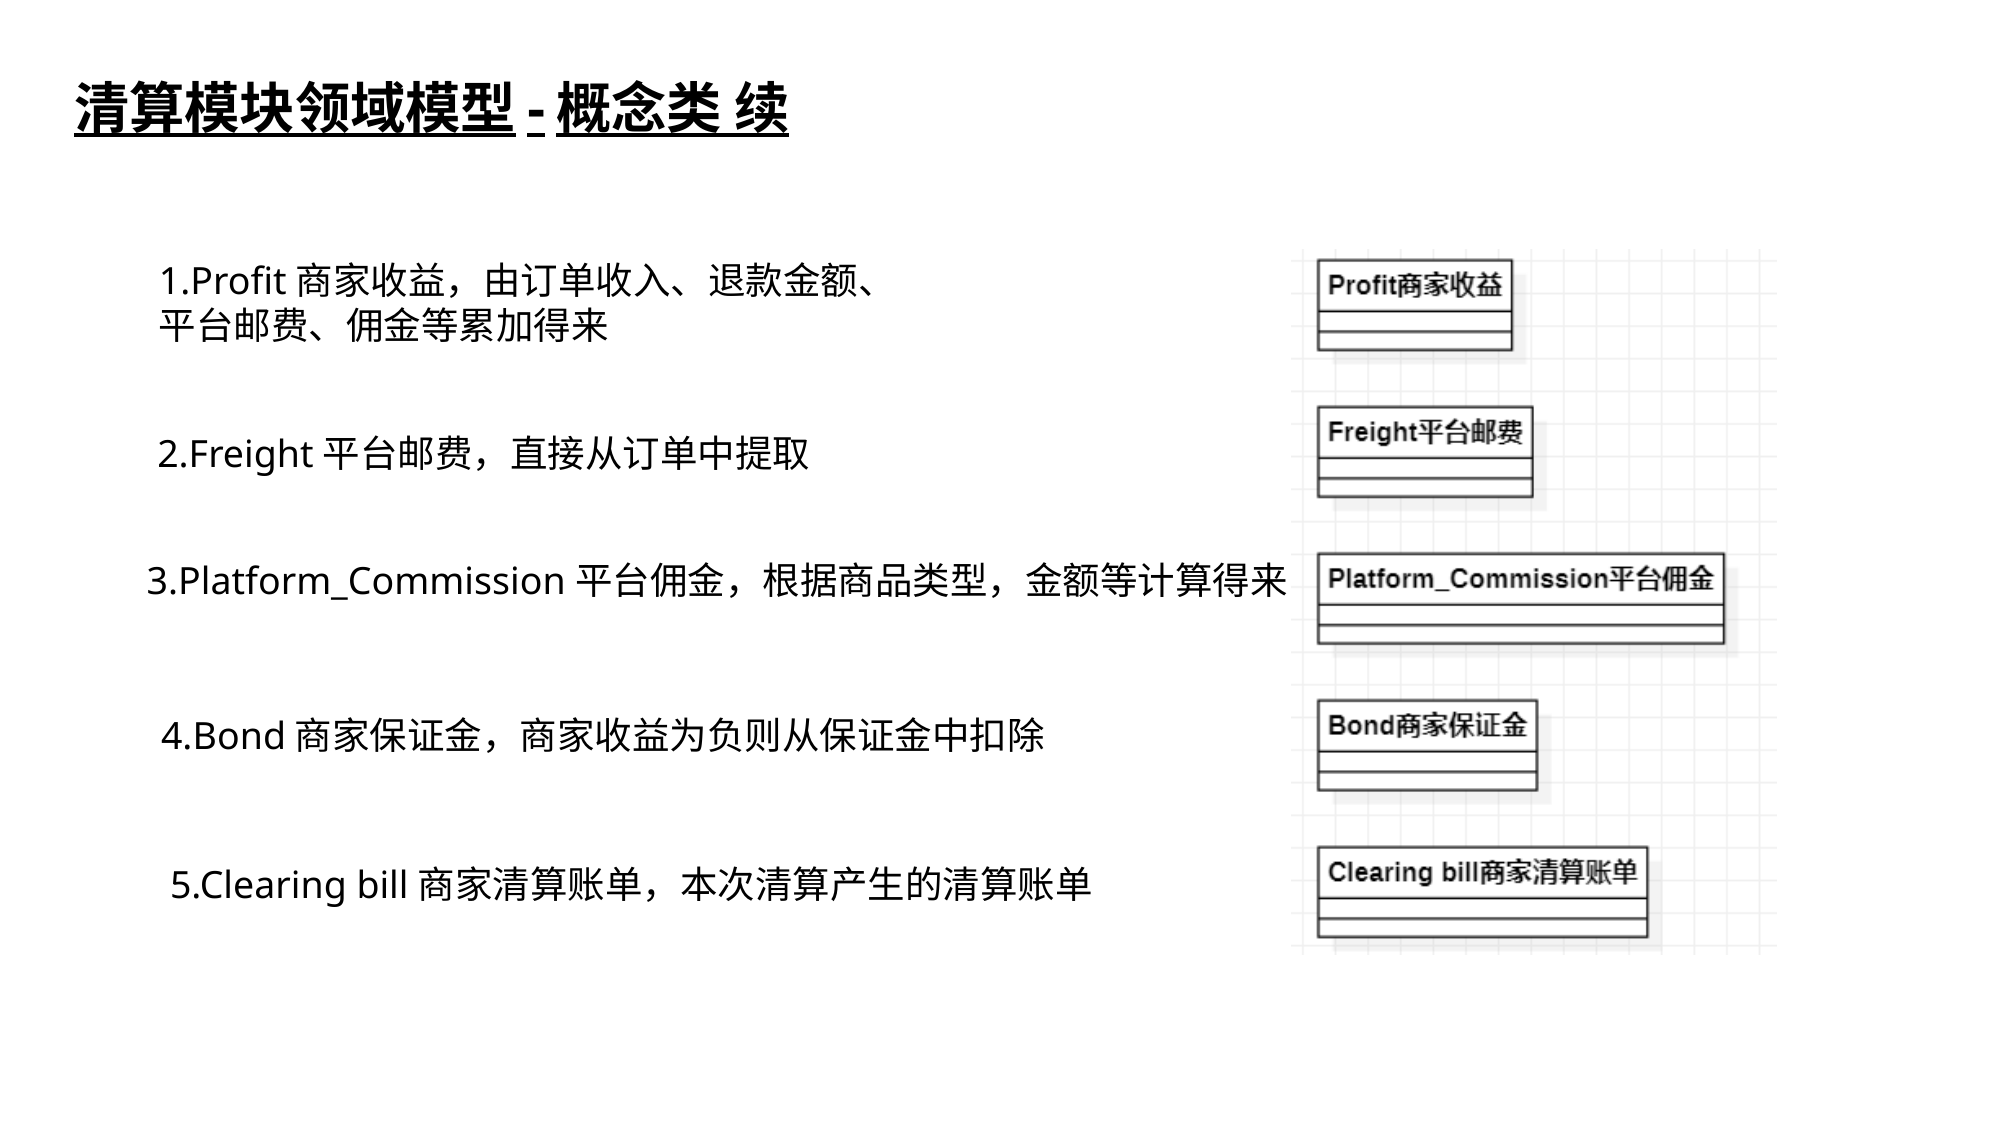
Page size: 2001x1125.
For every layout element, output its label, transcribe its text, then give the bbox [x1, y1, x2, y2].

picture [1291, 249, 1777, 955]
text_box 1.Profit商家收益，由订单收入、退款金额、 平台邮费、佣金等累加得来 [144, 249, 911, 355]
text_box 3.Platform_Commission平台佣金，根据商品类型，金额等计算得来 [131, 550, 1291, 610]
text_box 2.Freight平台邮费，直接从订单中提取 [142, 422, 826, 483]
text_box 5.Clearing bill商家清算账单，本次清算产生的清算账单 [155, 853, 1108, 914]
text_box 4.Bond商家保证金，商家收益为负则从保证金中扣除 [146, 704, 1060, 765]
title 清算模块领域模型-概念类 续 [59, 52, 868, 169]
